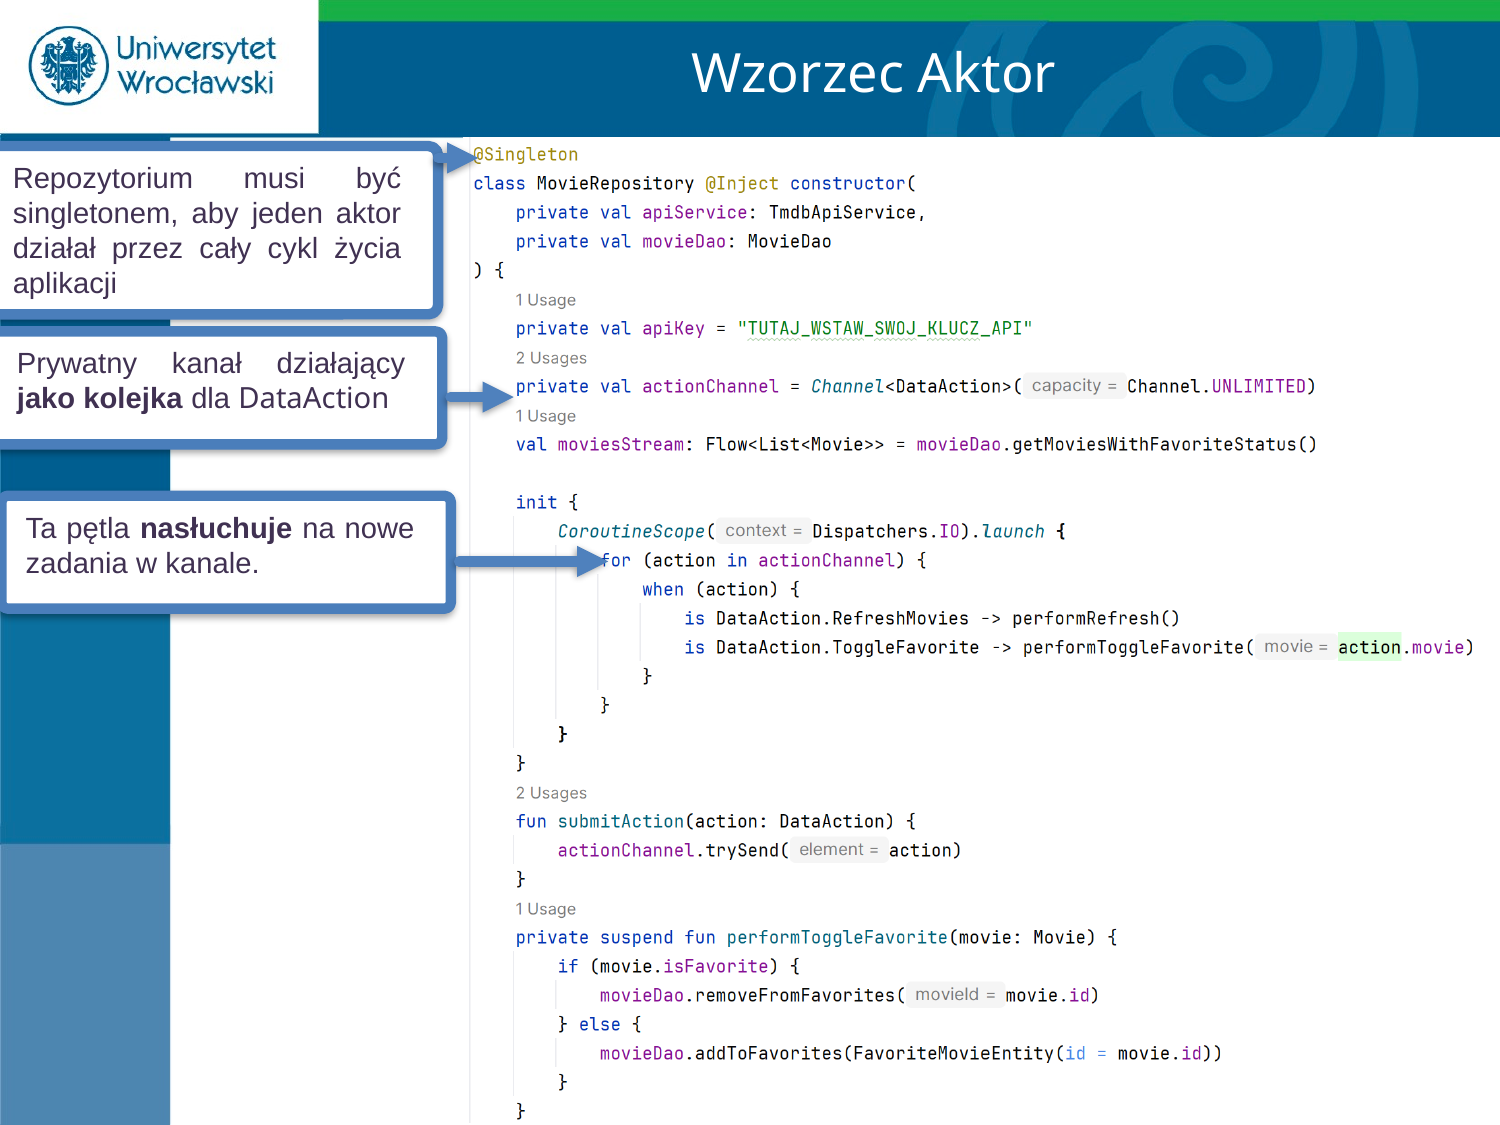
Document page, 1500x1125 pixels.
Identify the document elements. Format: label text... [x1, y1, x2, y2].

picture [0, 0, 1500, 134]
text_box Ta pętla nasłuchuje na nowe zadania w kanale. [10, 501, 430, 587]
text_box Wzorzec Aktor [324, 30, 1424, 111]
text_box [0, 494, 452, 610]
text_box Repozytorium musi być singletonem, aby jeden aktor działał przez cały cykl życia aplikacji [0, 151, 417, 307]
text_box [0, 330, 443, 446]
picture [0, 135, 1500, 1125]
text_box [0, 145, 439, 316]
text_box Prywatny kanał działający jako kolejka dla DataAction [2, 337, 421, 422]
